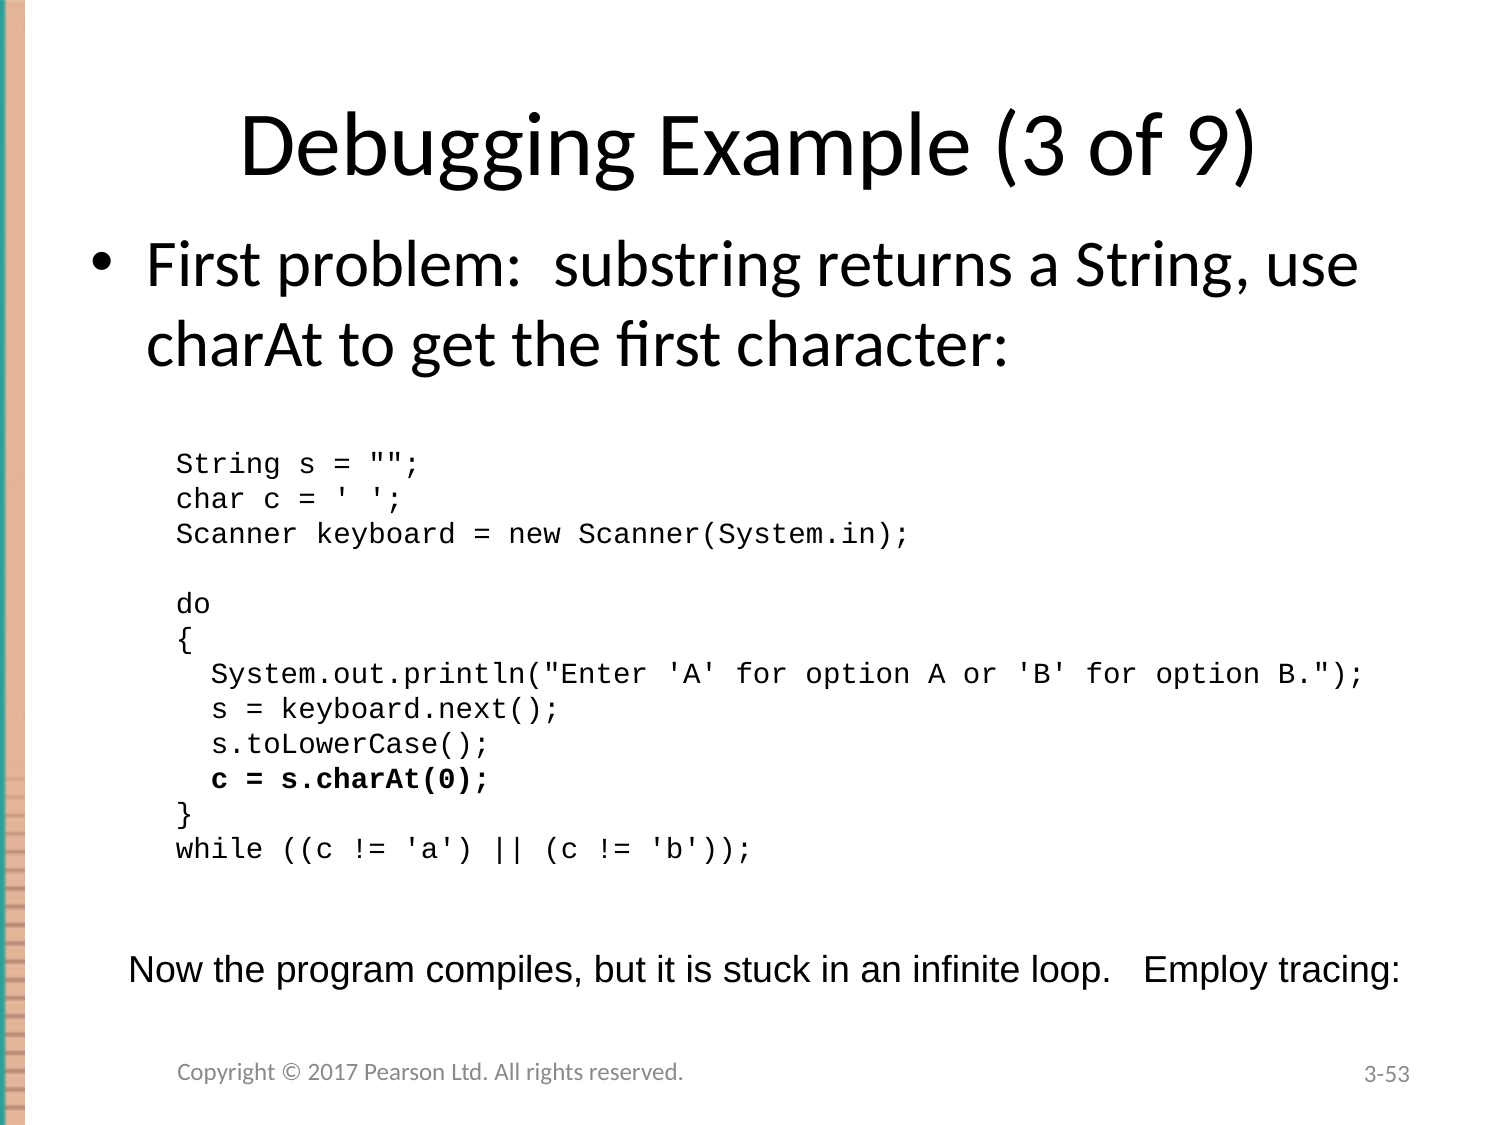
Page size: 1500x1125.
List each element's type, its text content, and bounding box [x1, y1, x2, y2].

text_box Now the program compiles, but it is stuck in an infinite loop. Employ tracing: [113, 937, 1417, 998]
footer Copyright © 2017 Pearson Ltd. All rights reserved. [75, 1040, 788, 1100]
slide_number 3-53 [1074, 1042, 1425, 1103]
list First problem: substring returns a String, use charAt to get the first character: [75, 212, 1425, 955]
title Debugging Example (3 of 9) [75, 45, 1425, 212]
picture [0, 0, 25, 1125]
text_box String s = ""; char c = ' '; Scanner keyboard = new Scanner(System.in); do { System.out.println("Enter 'A' for option A or 'B' for option B."); s = keyboard.next(); s.toLowerCase(); c = s.charAt(0); } while ((c != 'a') || (c != 'b')); [161, 437, 1381, 907]
